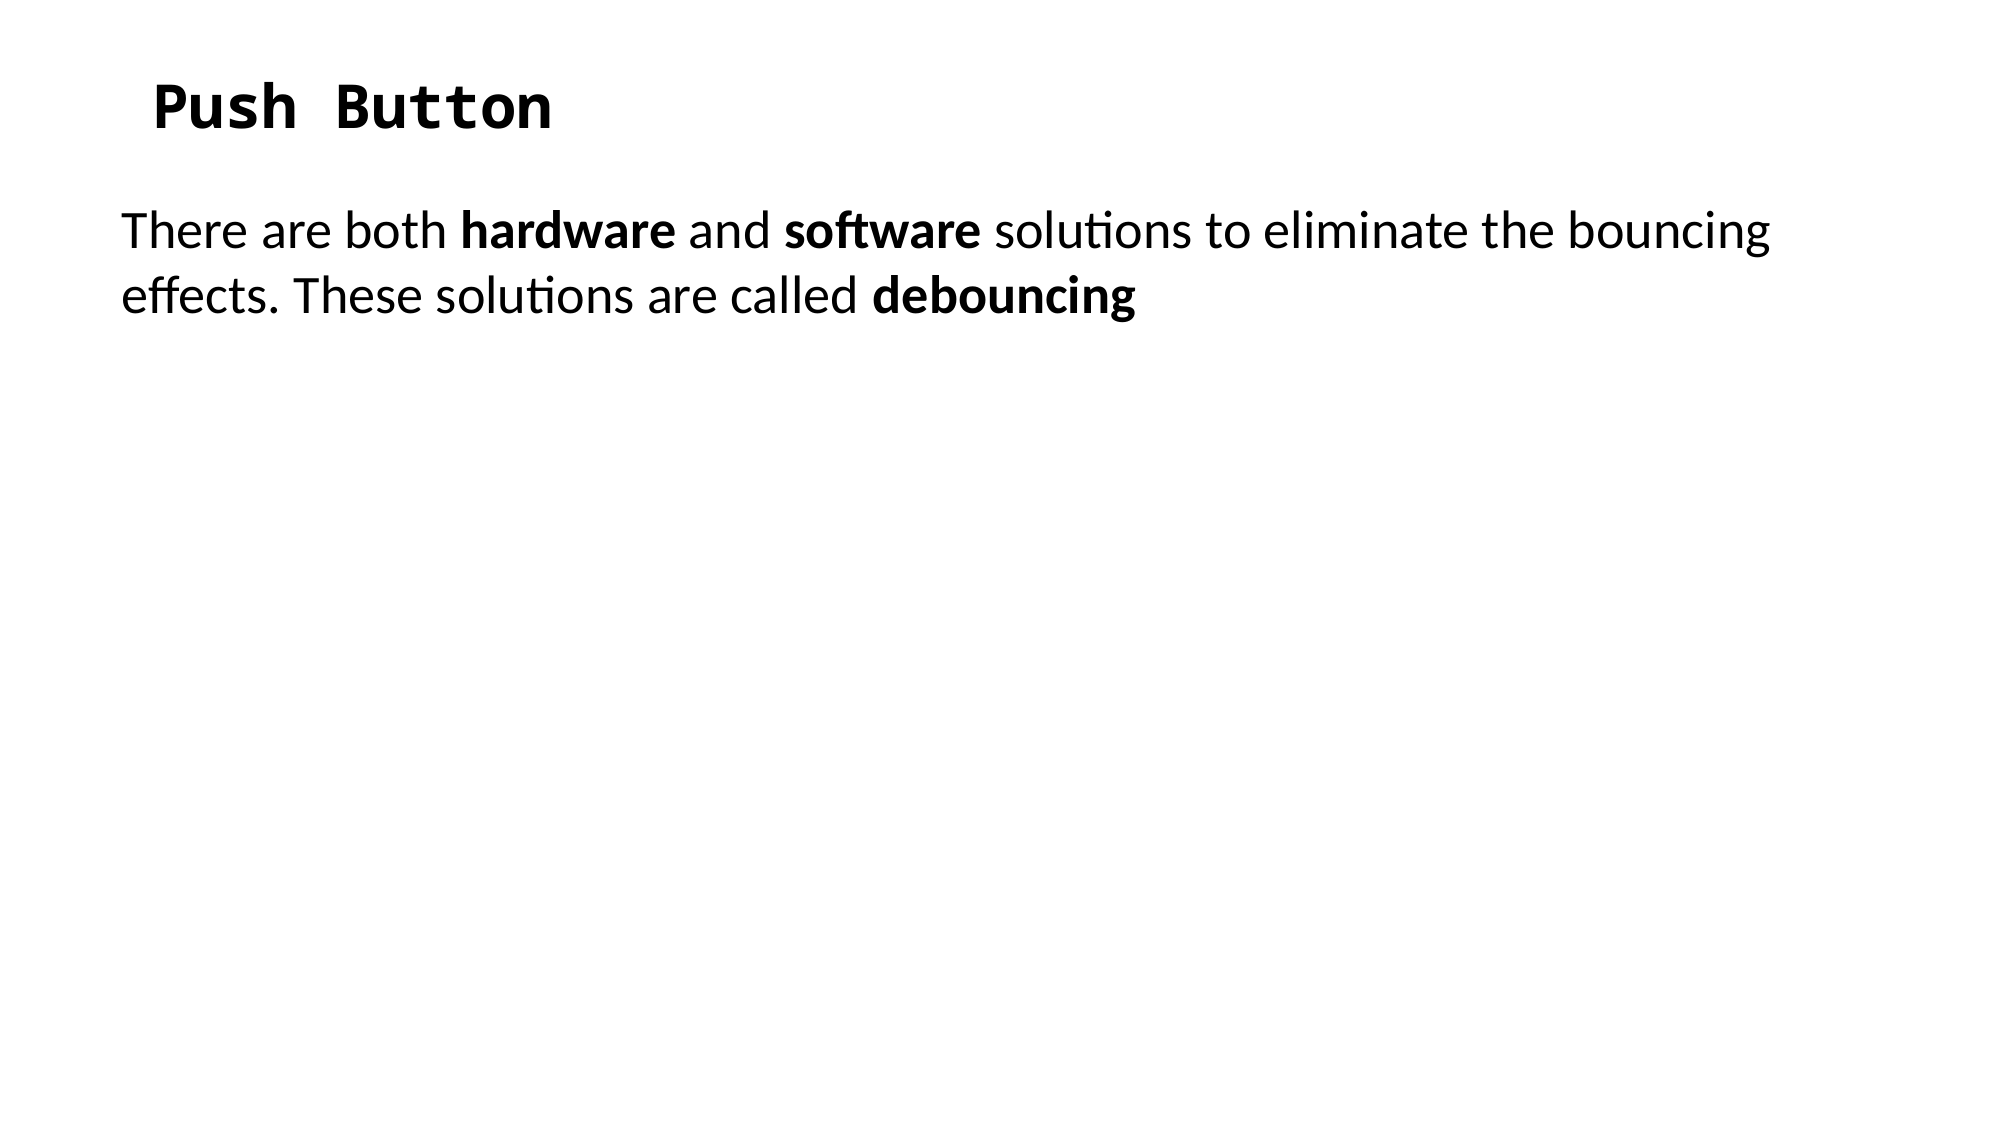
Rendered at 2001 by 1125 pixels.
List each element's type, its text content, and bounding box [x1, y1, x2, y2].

text_box There are both hardware and software solutions to eliminate the bouncing effects. These solutions are called debouncing [101, 184, 1876, 1012]
title Push Button [137, 59, 1863, 149]
